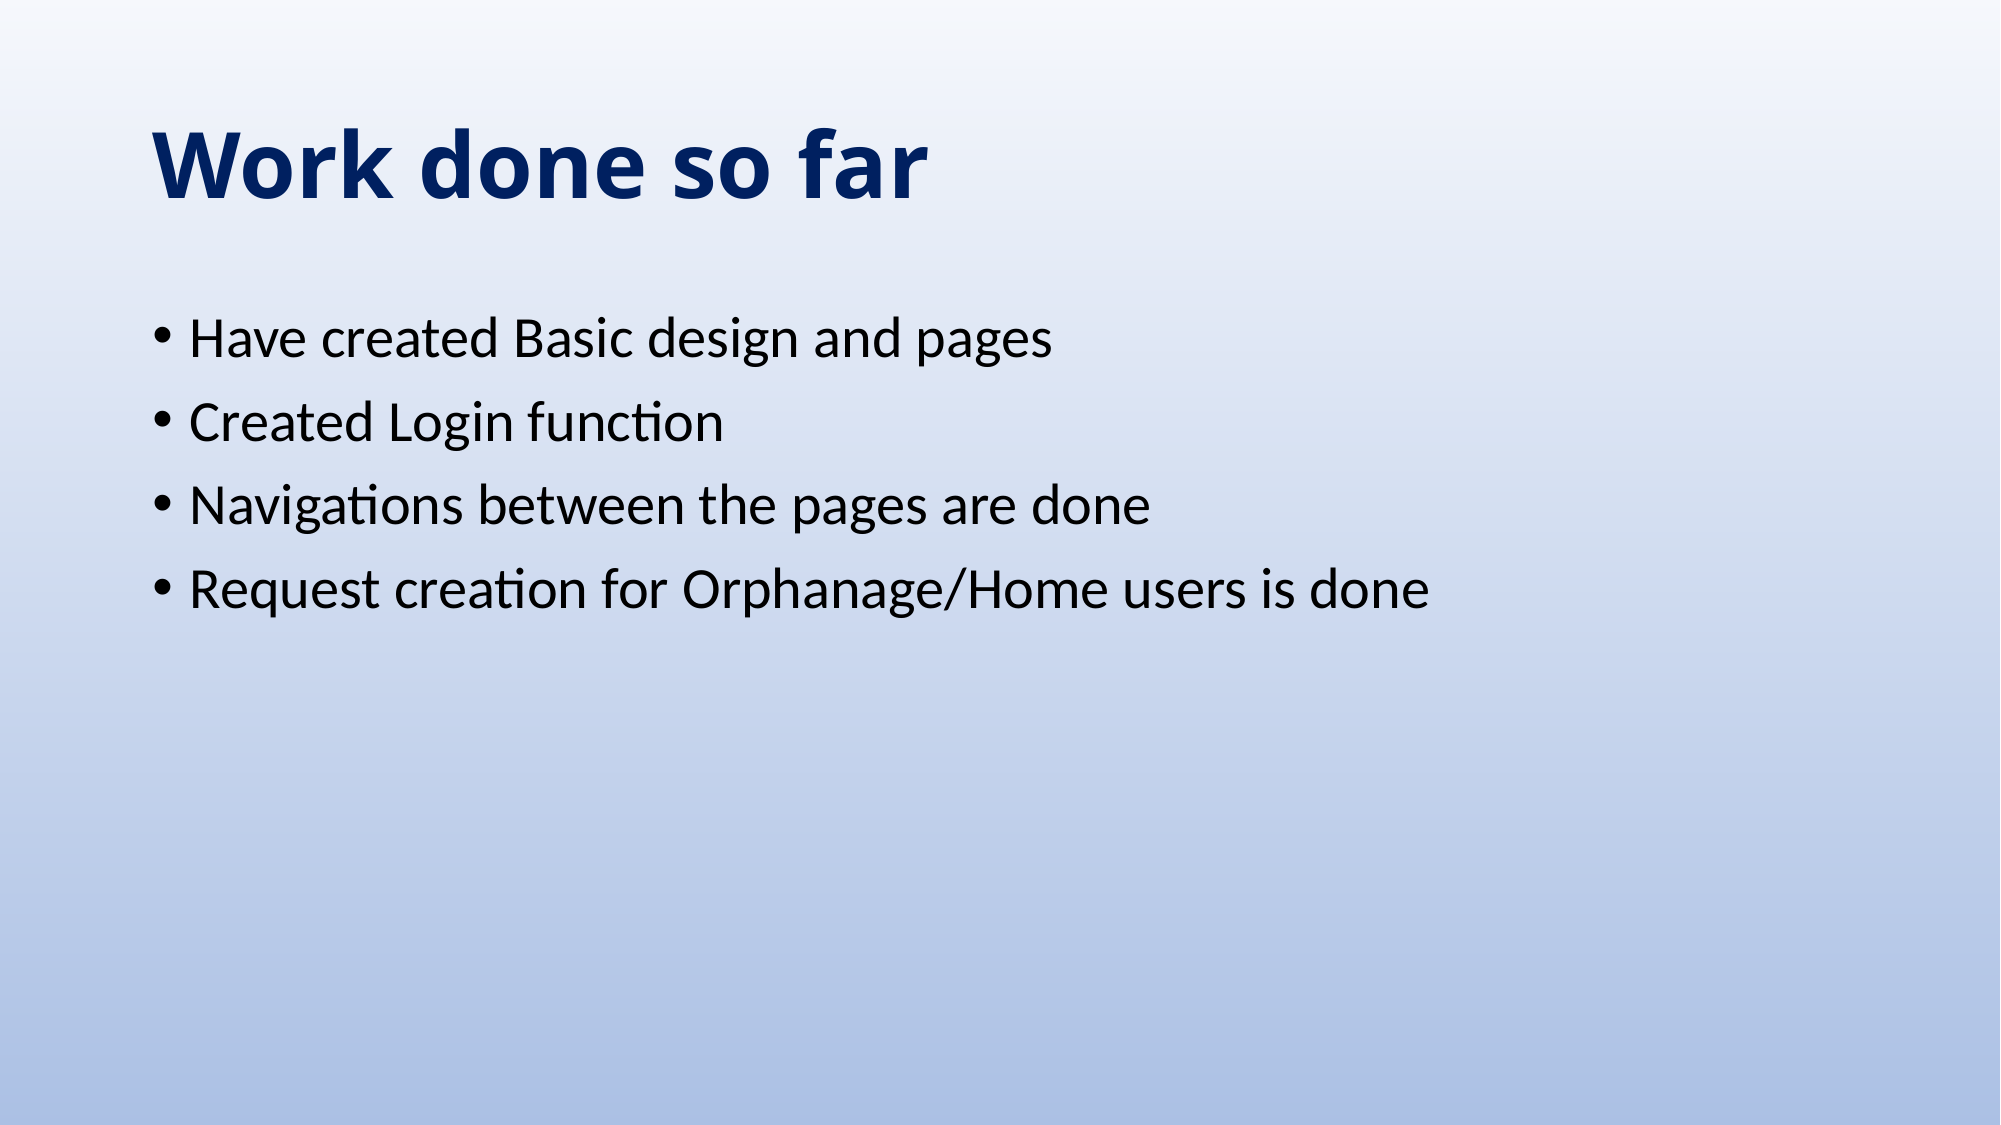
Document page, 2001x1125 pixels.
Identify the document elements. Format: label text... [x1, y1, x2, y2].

list Have created Basic design and pages Created Login function Navigations between the pages are done Request creation for Orphanage/Home users is done [137, 299, 1863, 1014]
title Work done so far [137, 59, 1863, 278]
